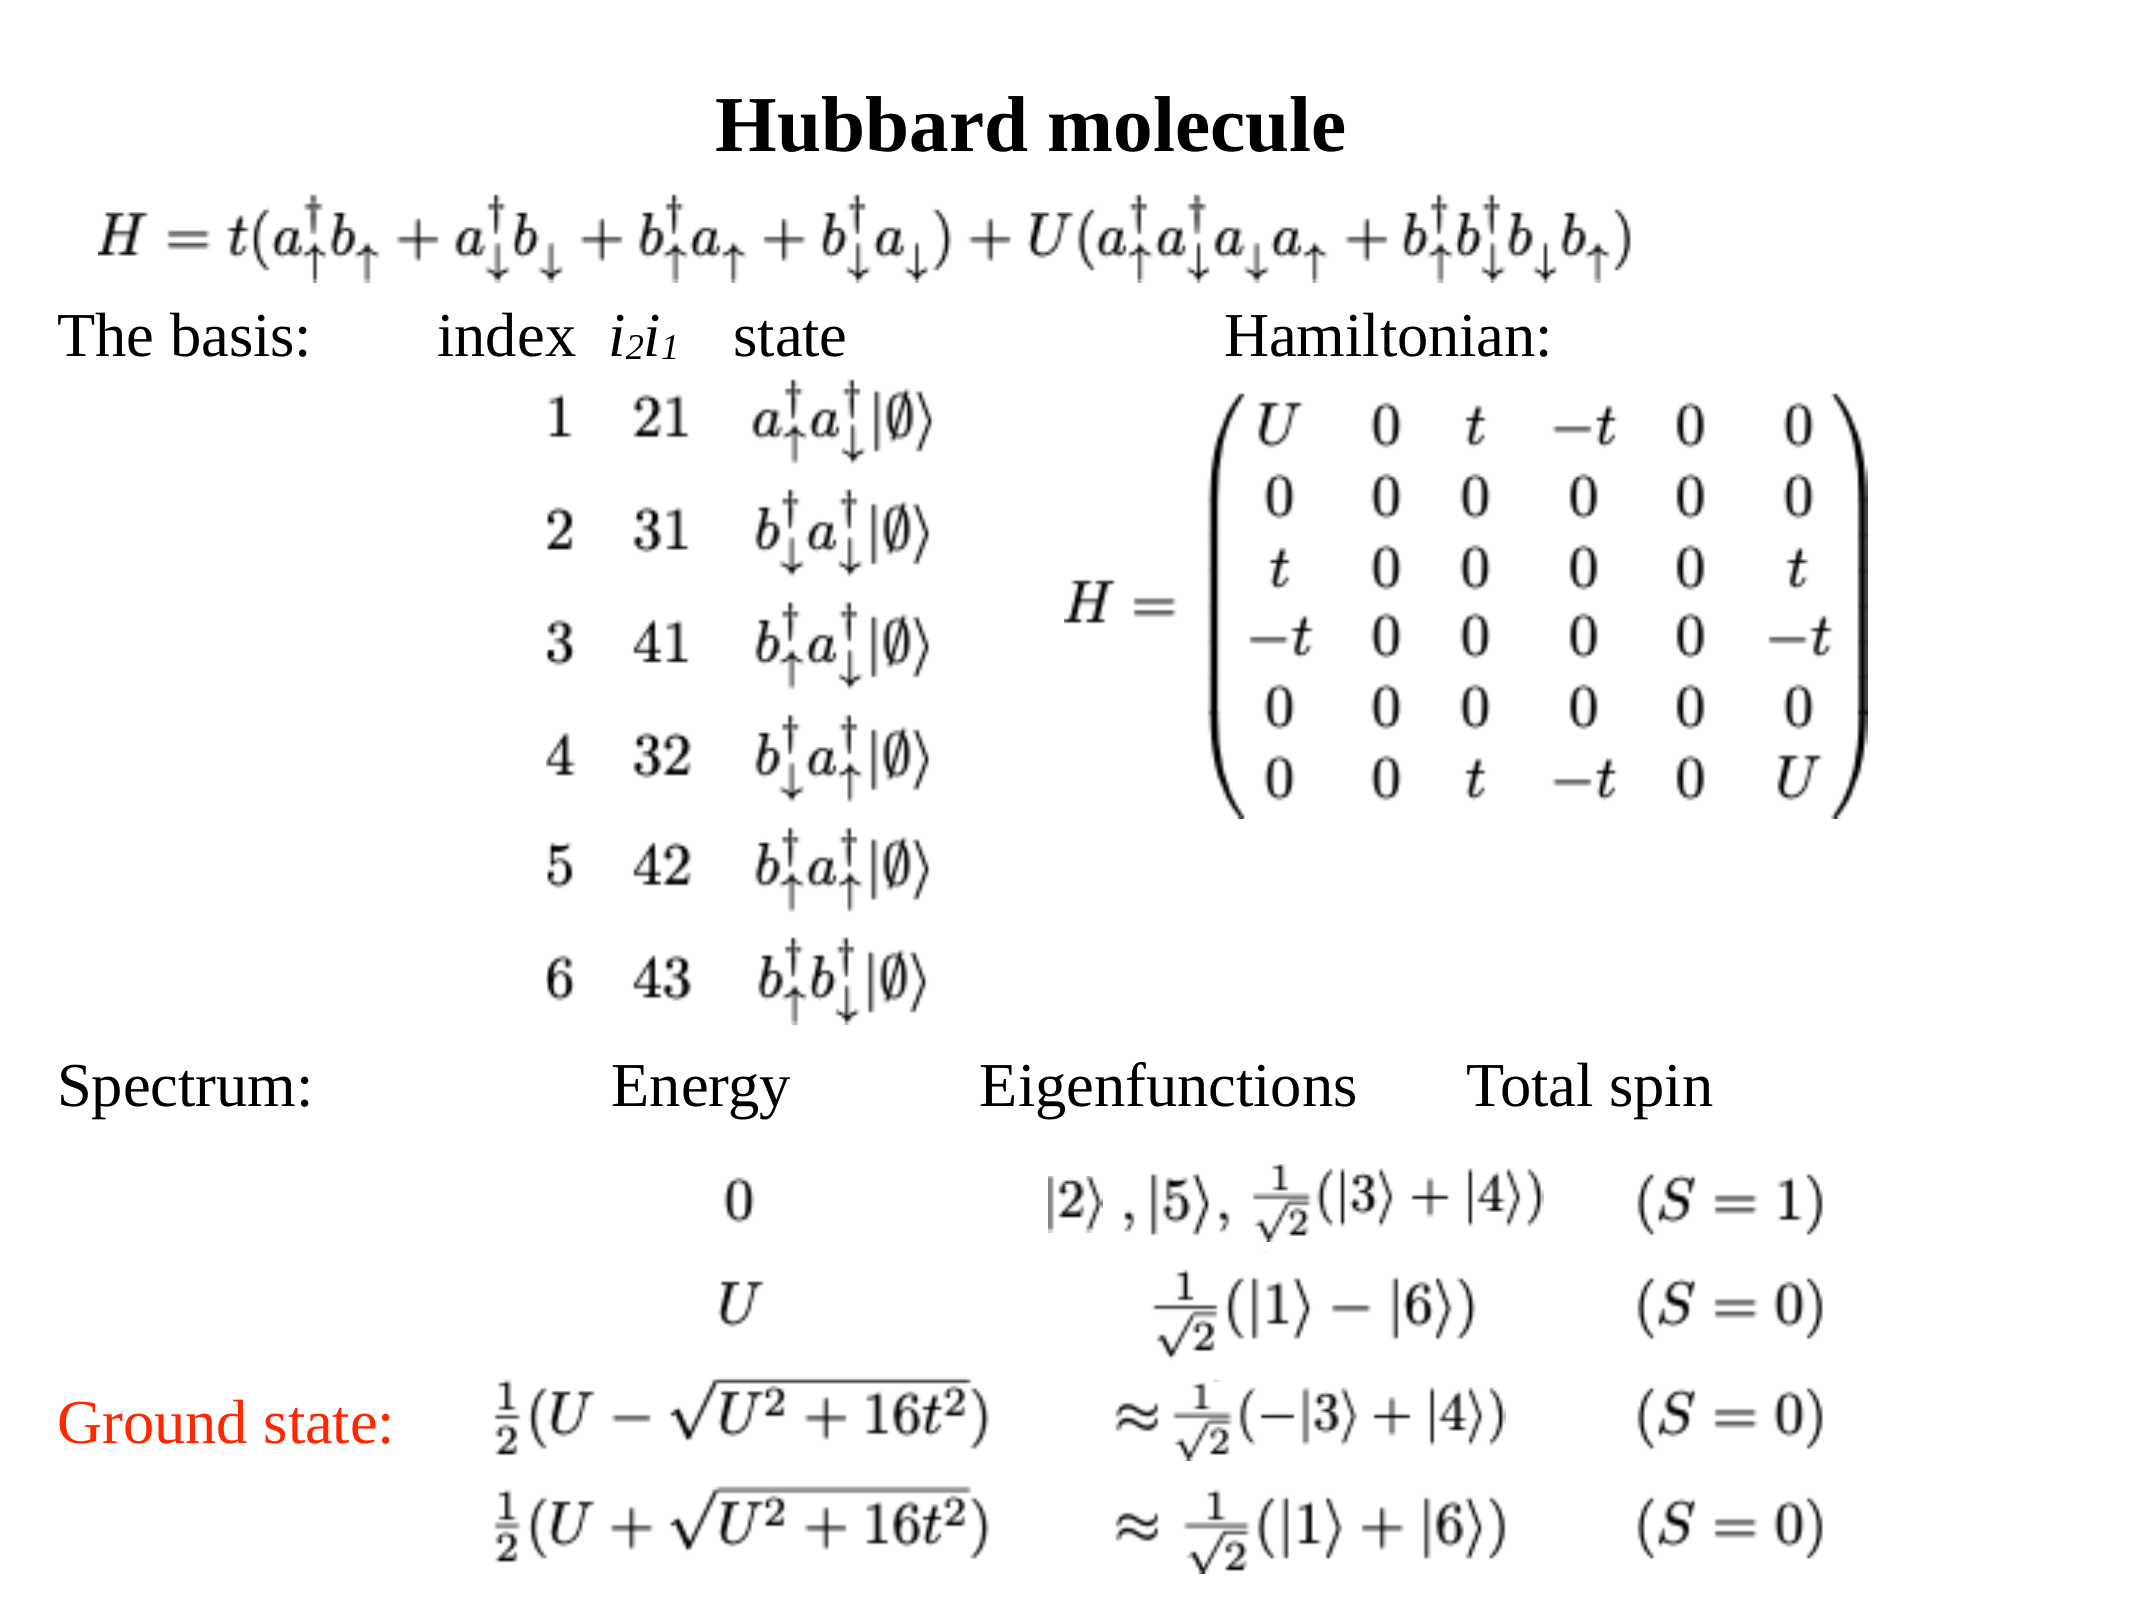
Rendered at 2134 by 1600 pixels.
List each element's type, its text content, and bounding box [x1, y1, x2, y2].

picture [98, 193, 1634, 283]
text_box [46, 283, 2087, 1574]
text_box Hubbard molecule [704, 61, 1359, 178]
